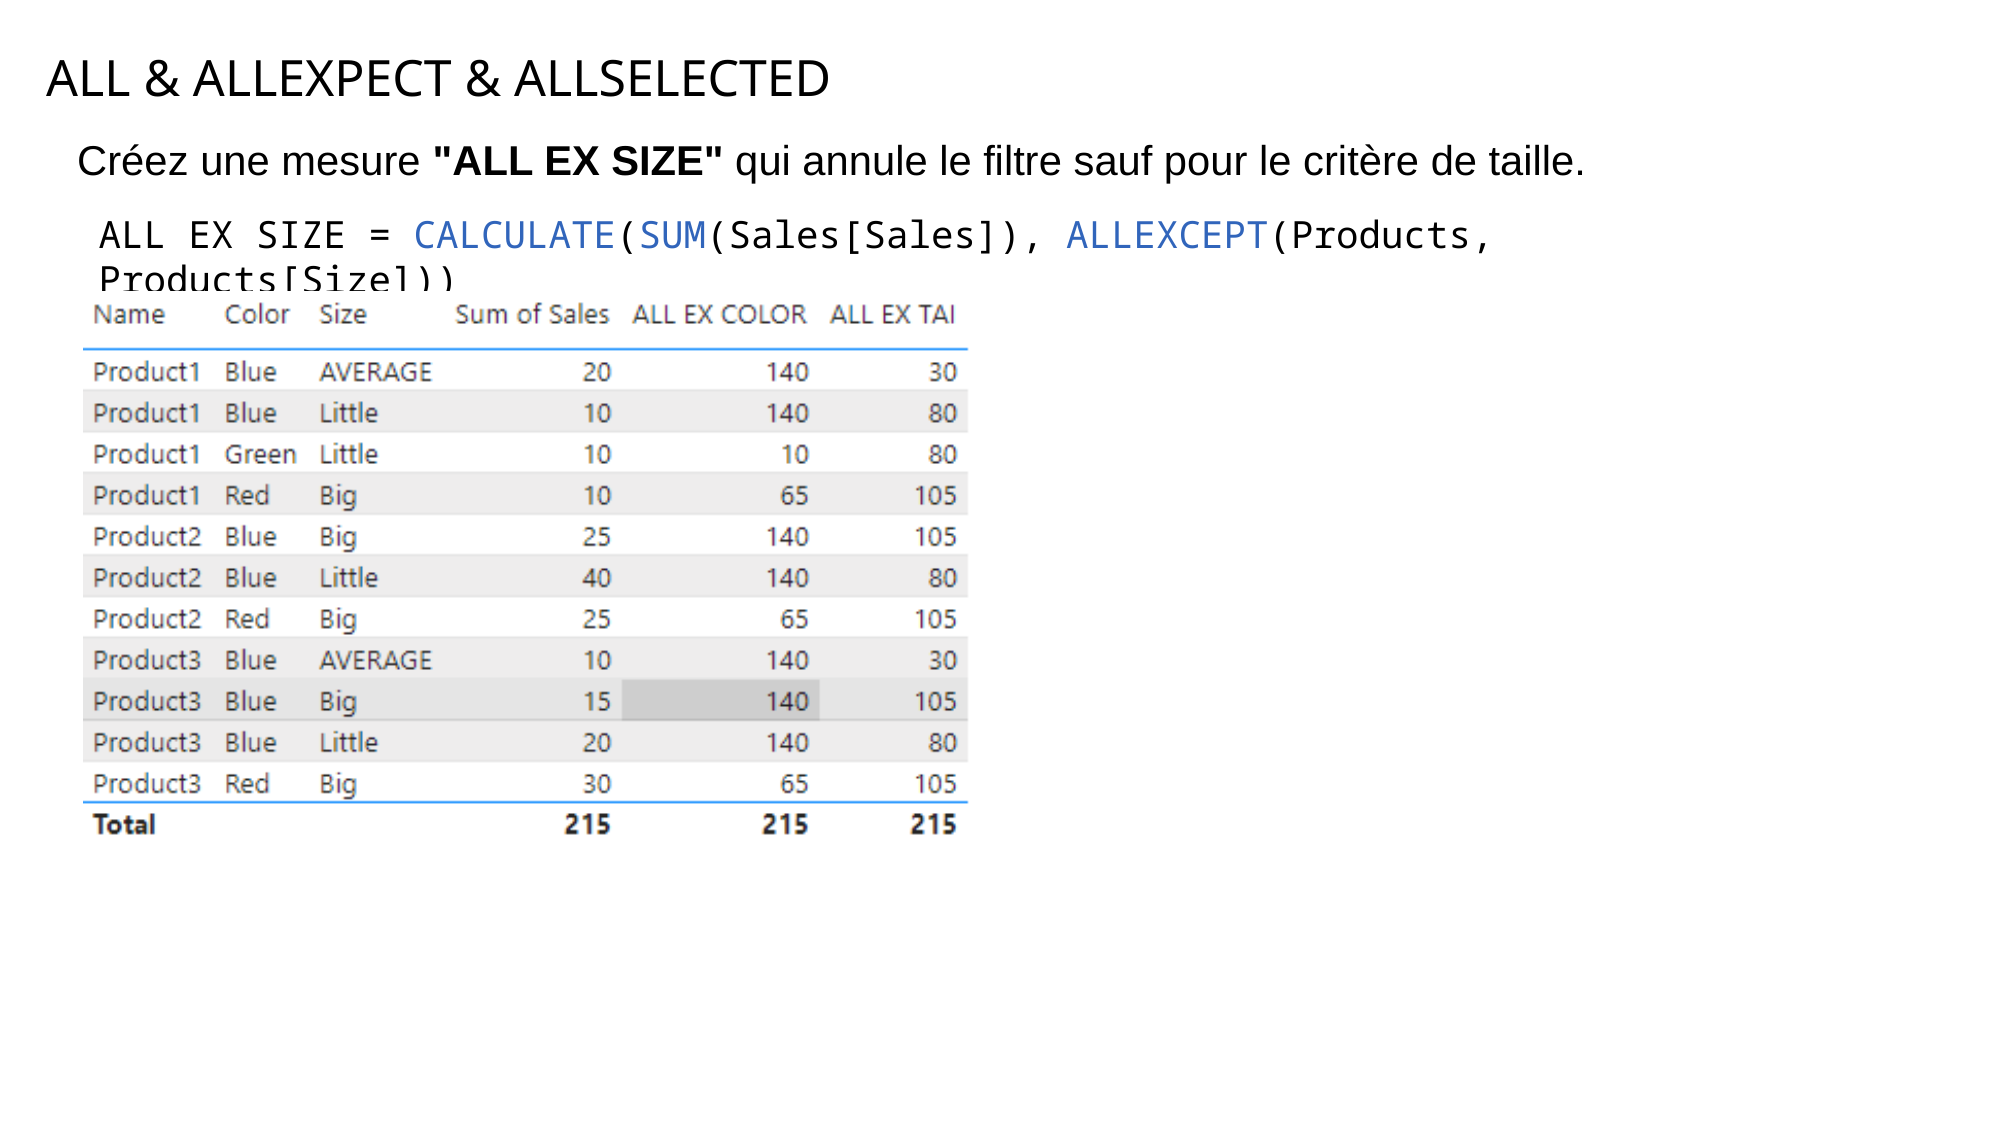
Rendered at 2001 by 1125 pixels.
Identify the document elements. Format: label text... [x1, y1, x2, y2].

text_box Créez une mesure "ALL EX SIZE" qui annule le filtre sauf pour le critère de taille. [62, 126, 1602, 192]
text_box ALL & ALLEXPECT & ALLSELECTED [31, 39, 847, 115]
picture [83, 291, 989, 847]
text_box ALL EX SIZE = CALCULATE(SUM(Sales[Sales]), ALLEXCEPT(Products, Products[Size])) [83, 203, 1763, 308]
